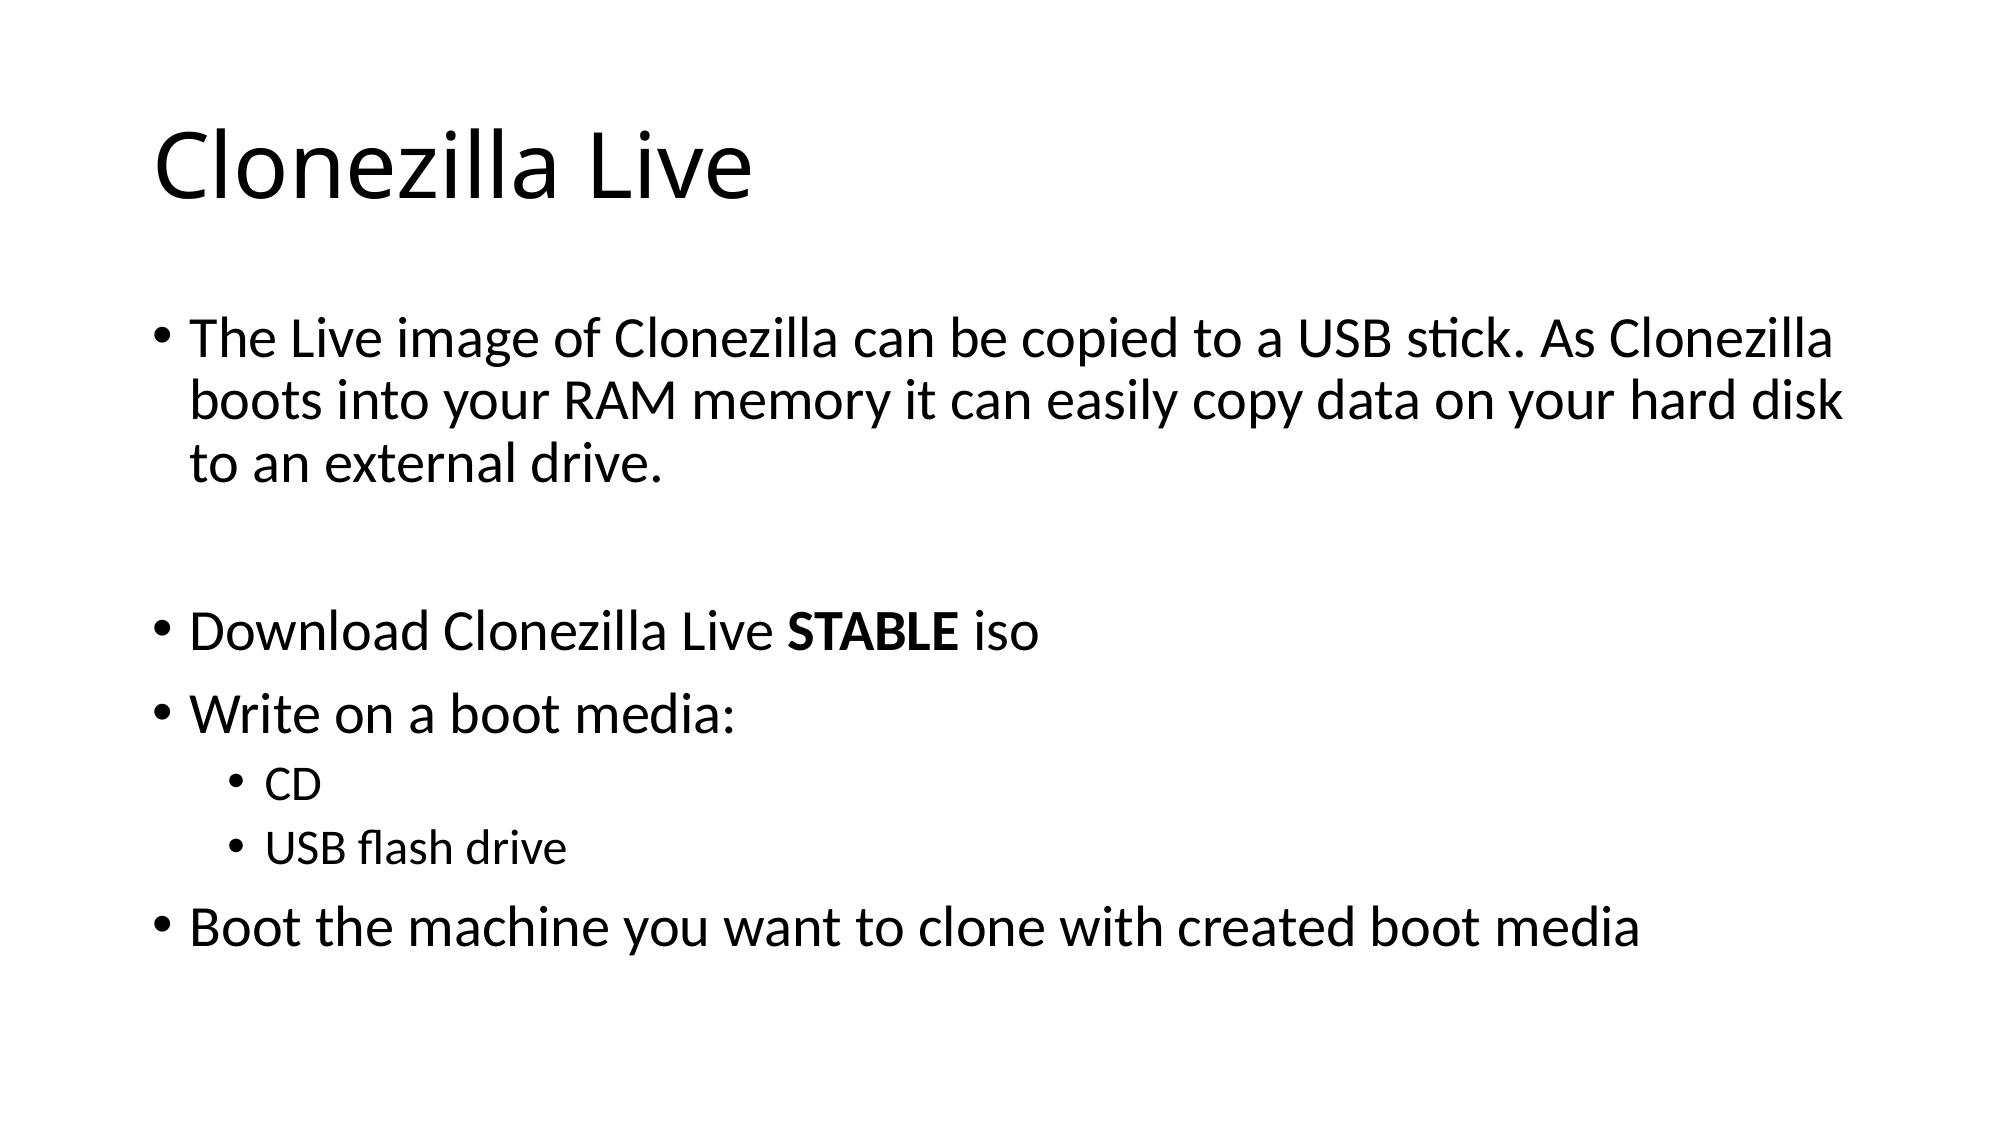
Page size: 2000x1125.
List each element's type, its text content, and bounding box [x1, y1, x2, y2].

text_box Clonezilla Live [137, 59, 1862, 278]
text_box The Live image of Clonezilla can be copied to a USB stick. As Clonezilla boots into your RAM memory it can easily copy data on your hard disk to an external drive. Download Clonezilla Live STABLE iso Write on a boot media: CD USB flash drive Boot the machine you want to clone with created boot media [137, 299, 1862, 1013]
